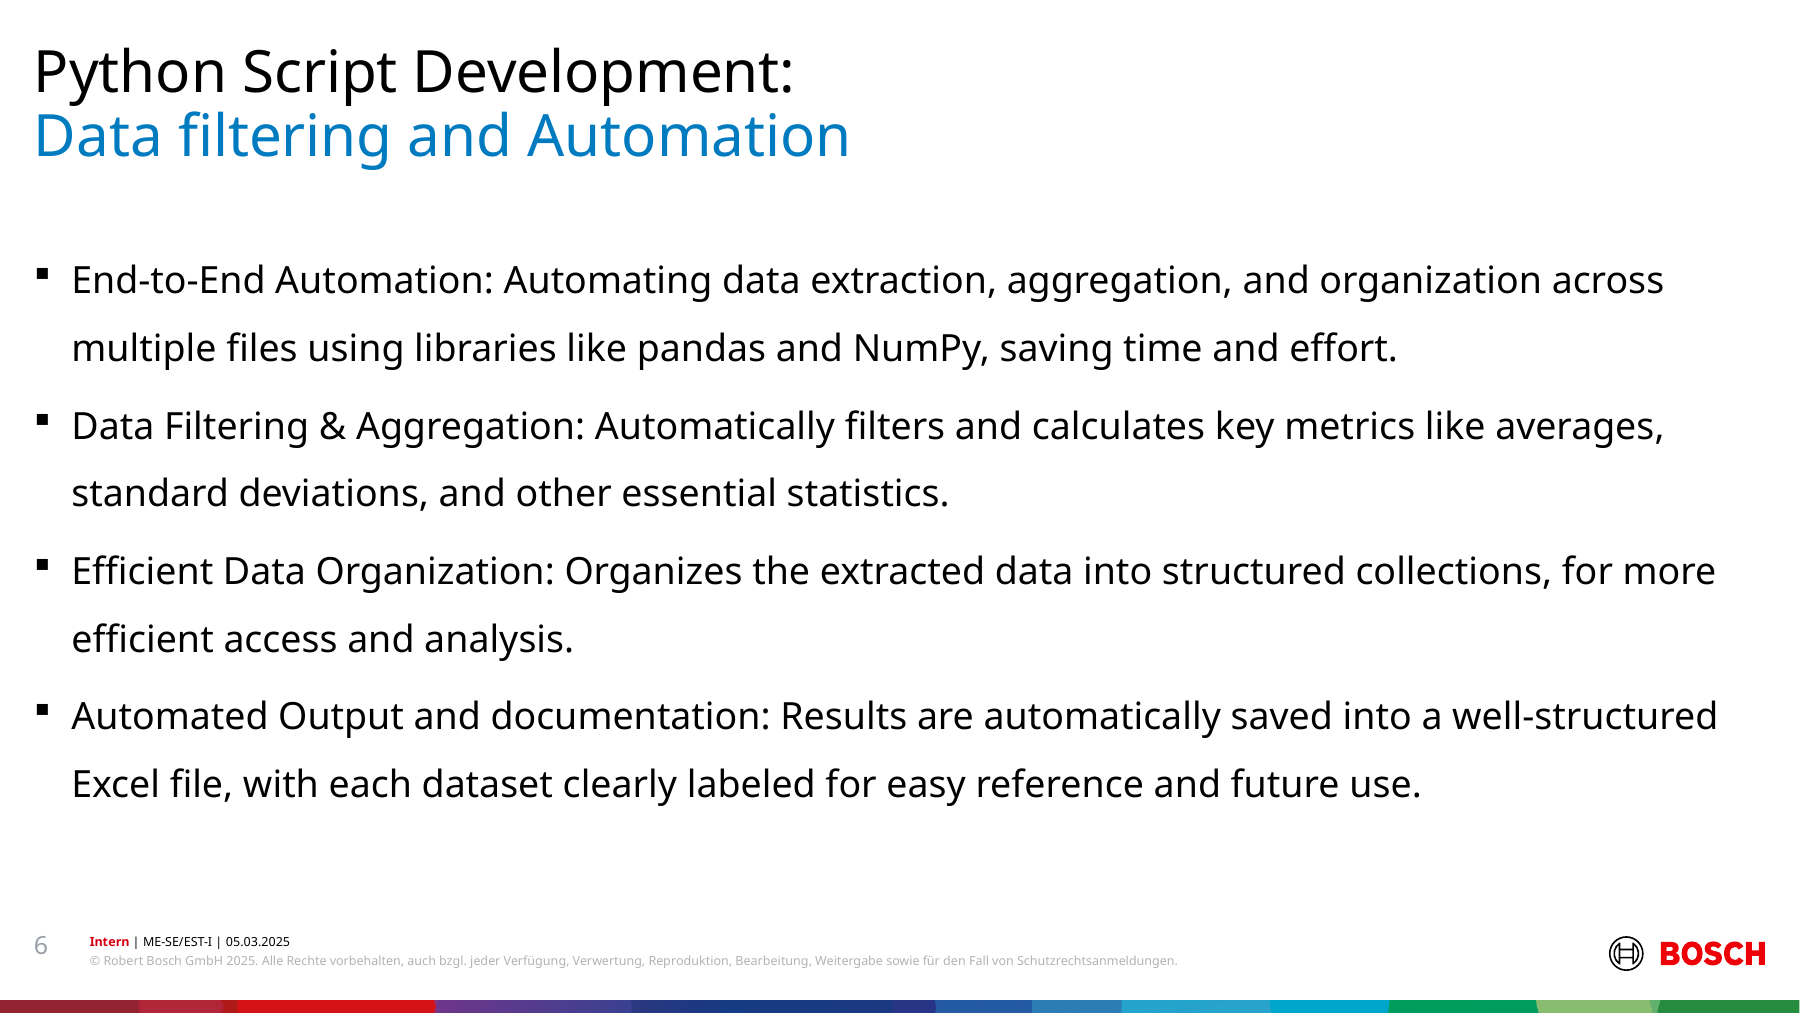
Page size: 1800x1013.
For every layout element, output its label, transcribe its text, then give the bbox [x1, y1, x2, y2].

picture [0, 1000, 1270, 1013]
title Data filtering and Automation [33, 107, 1766, 171]
list End-to-End Automation: Automating data extraction, aggregation, and organization across multiple files using libraries like pandas and NumPy, saving time and effort. Data Filtering & Aggregation: Automatically filters and calculates key metrics like averages, standard deviations, and other essential statistics. Efficient Data Organization: Organizes the extracted data into structured collections, for more efficient access and analysis. Automated Output and documentation: Results are automatically saved into a well-structured Excel file, with each dataset clearly labeled for easy reference and future use. [33, 233, 1766, 930]
list Python Script Development: [33, 42, 1766, 107]
picture [1388, 1000, 1800, 1013]
slide_number 6 [33, 929, 81, 997]
